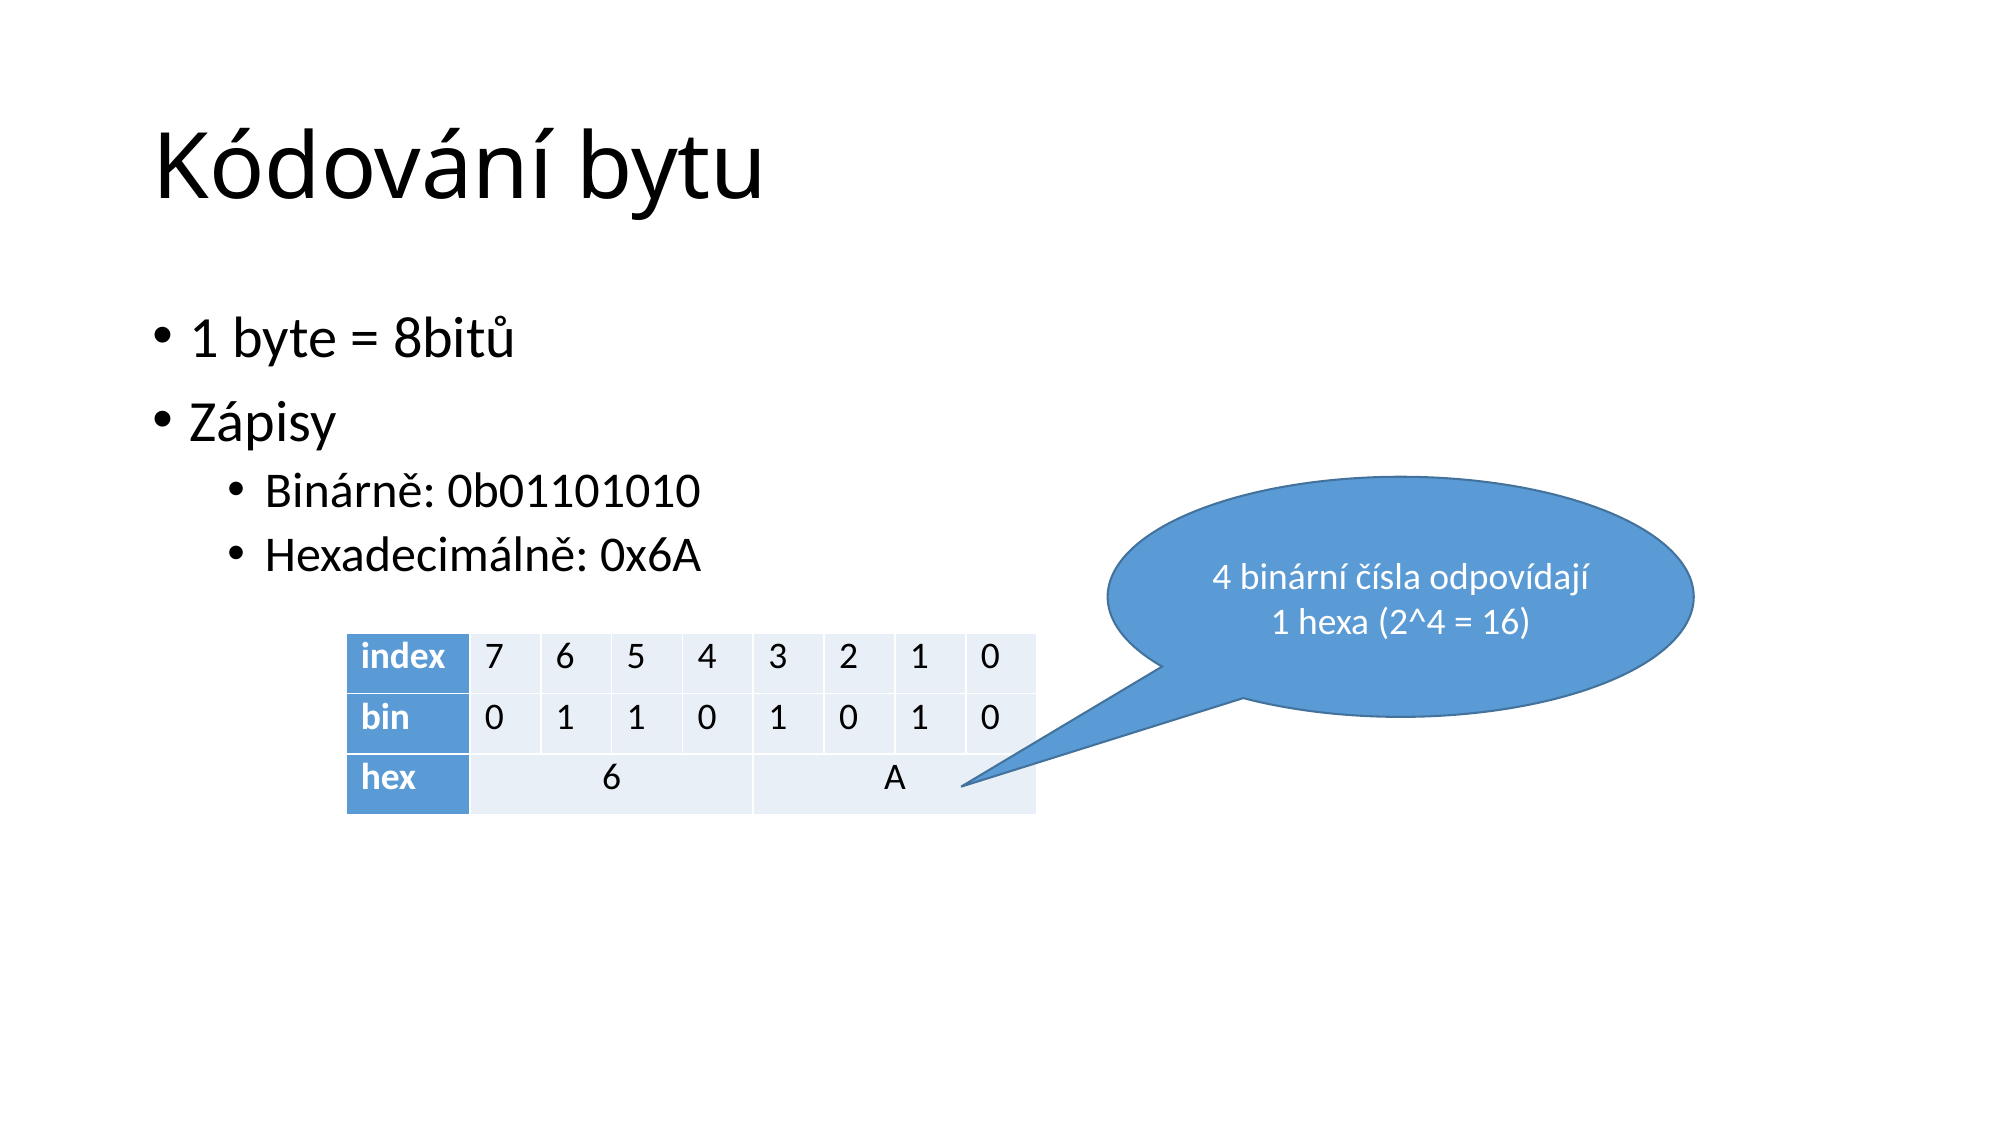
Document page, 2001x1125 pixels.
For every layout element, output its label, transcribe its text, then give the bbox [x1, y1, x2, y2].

table_header 1 [896, 634, 965, 693]
table_cell 0 [471, 694, 540, 753]
table_header 6 [542, 634, 611, 693]
table_cell 0 [683, 694, 752, 753]
table_cell 1 [896, 694, 965, 753]
table_header 4 [683, 634, 752, 693]
table_header 3 [754, 634, 823, 693]
table_cell hex [347, 755, 469, 814]
table_cell 0 [967, 694, 1036, 753]
table_cell A [754, 755, 1036, 814]
table_cell 1 [612, 694, 682, 753]
table_cell bin [347, 694, 469, 753]
table_header 5 [612, 634, 682, 693]
title Kódování bytu [137, 59, 1863, 278]
table_cell 1 [754, 694, 823, 753]
list 1 byte = 8bitů Zápisy Binárně: 0b01101010 Hexadecimálně: 0x6A [137, 299, 1863, 1014]
table_cell 6 [471, 755, 752, 814]
table_header index [347, 634, 469, 693]
table_cell 1 [542, 694, 611, 753]
table_header 2 [825, 634, 894, 693]
table_header 7 [471, 634, 540, 693]
table_cell 0 [825, 694, 894, 753]
table_header 0 [967, 634, 1036, 693]
text_box 4 binární čísla odpovídají 1 hexa (2^4 = 16) [960, 475, 1695, 788]
